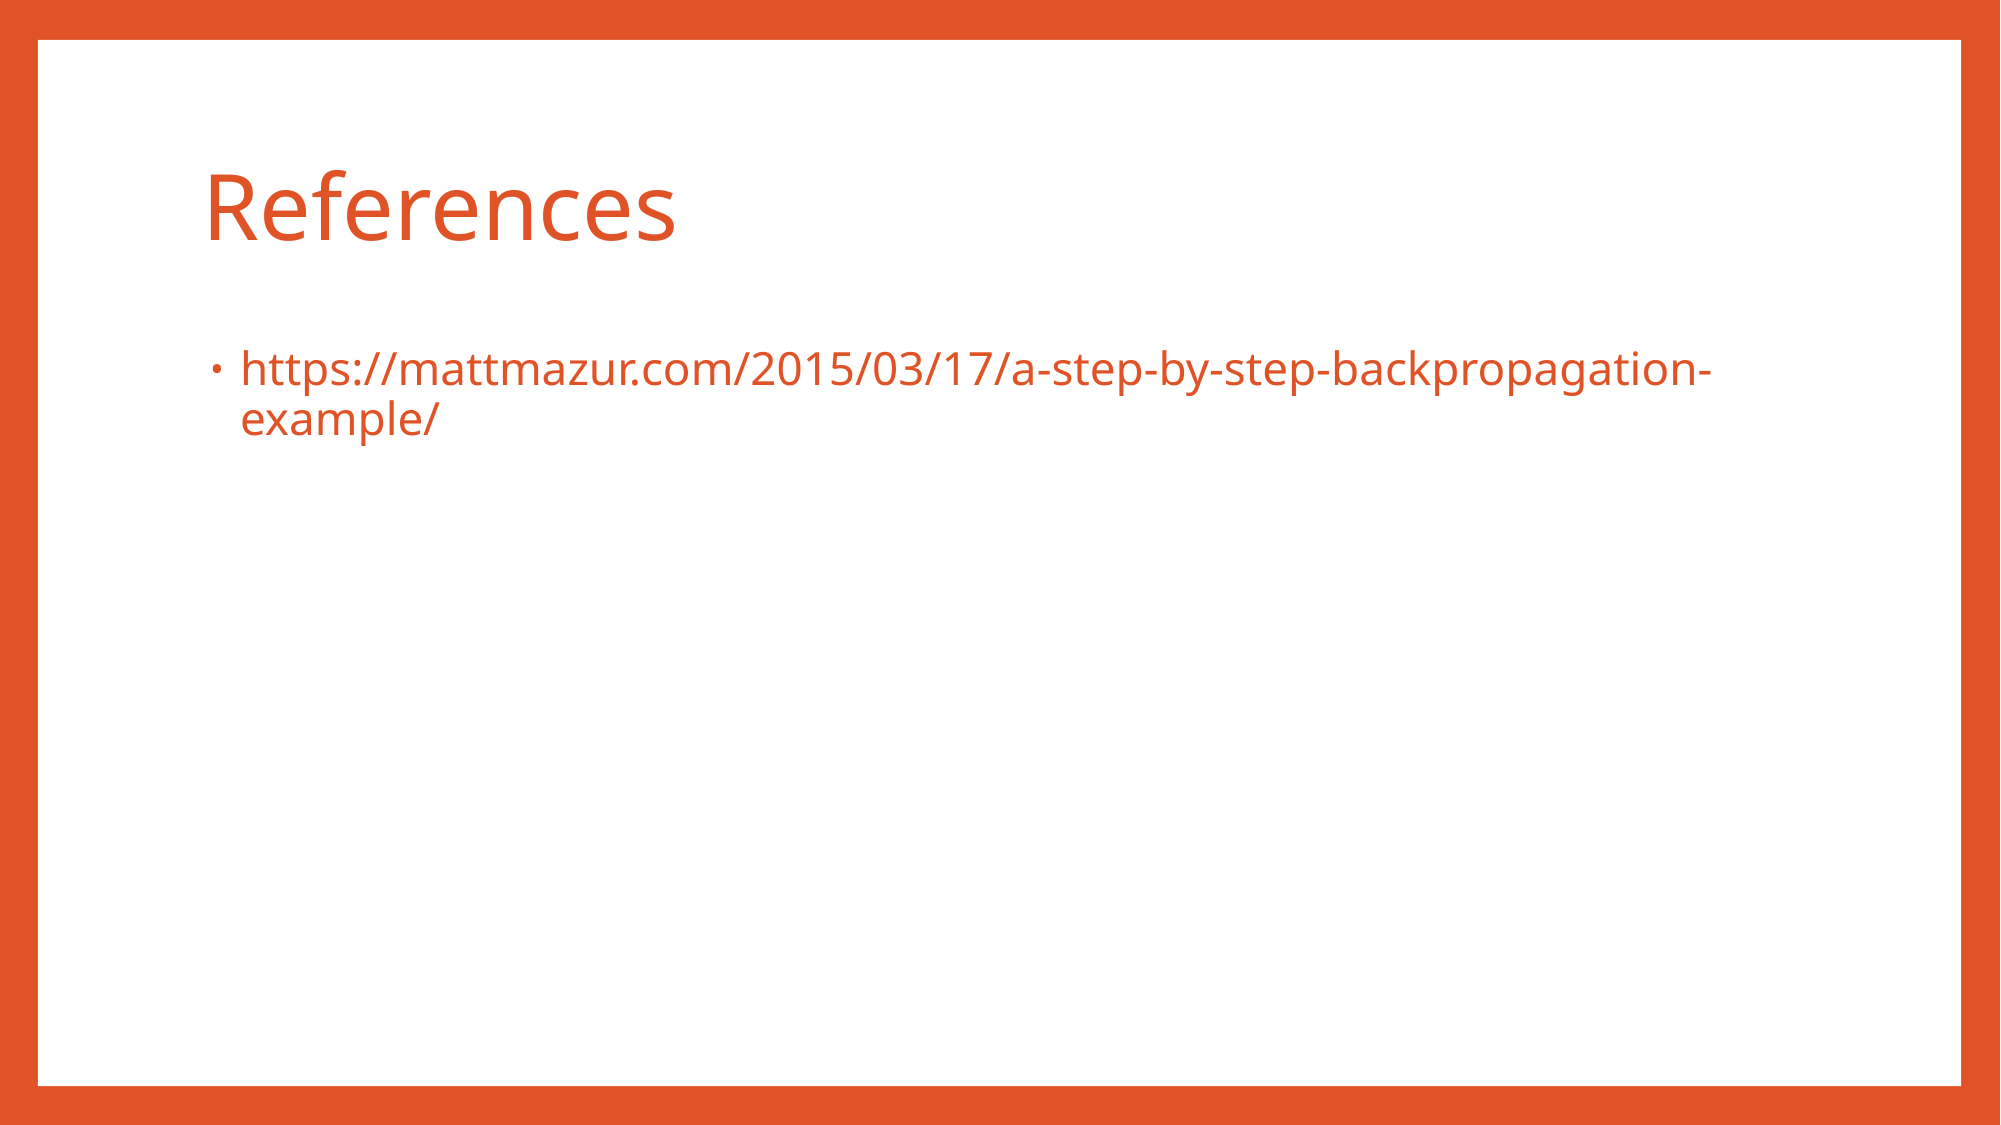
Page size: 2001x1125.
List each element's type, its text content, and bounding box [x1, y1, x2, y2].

title References [187, 99, 1808, 323]
list https://mattmazur.com/2015/03/17/a-step-by-step-backpropagation-example/ [187, 338, 1808, 1002]
